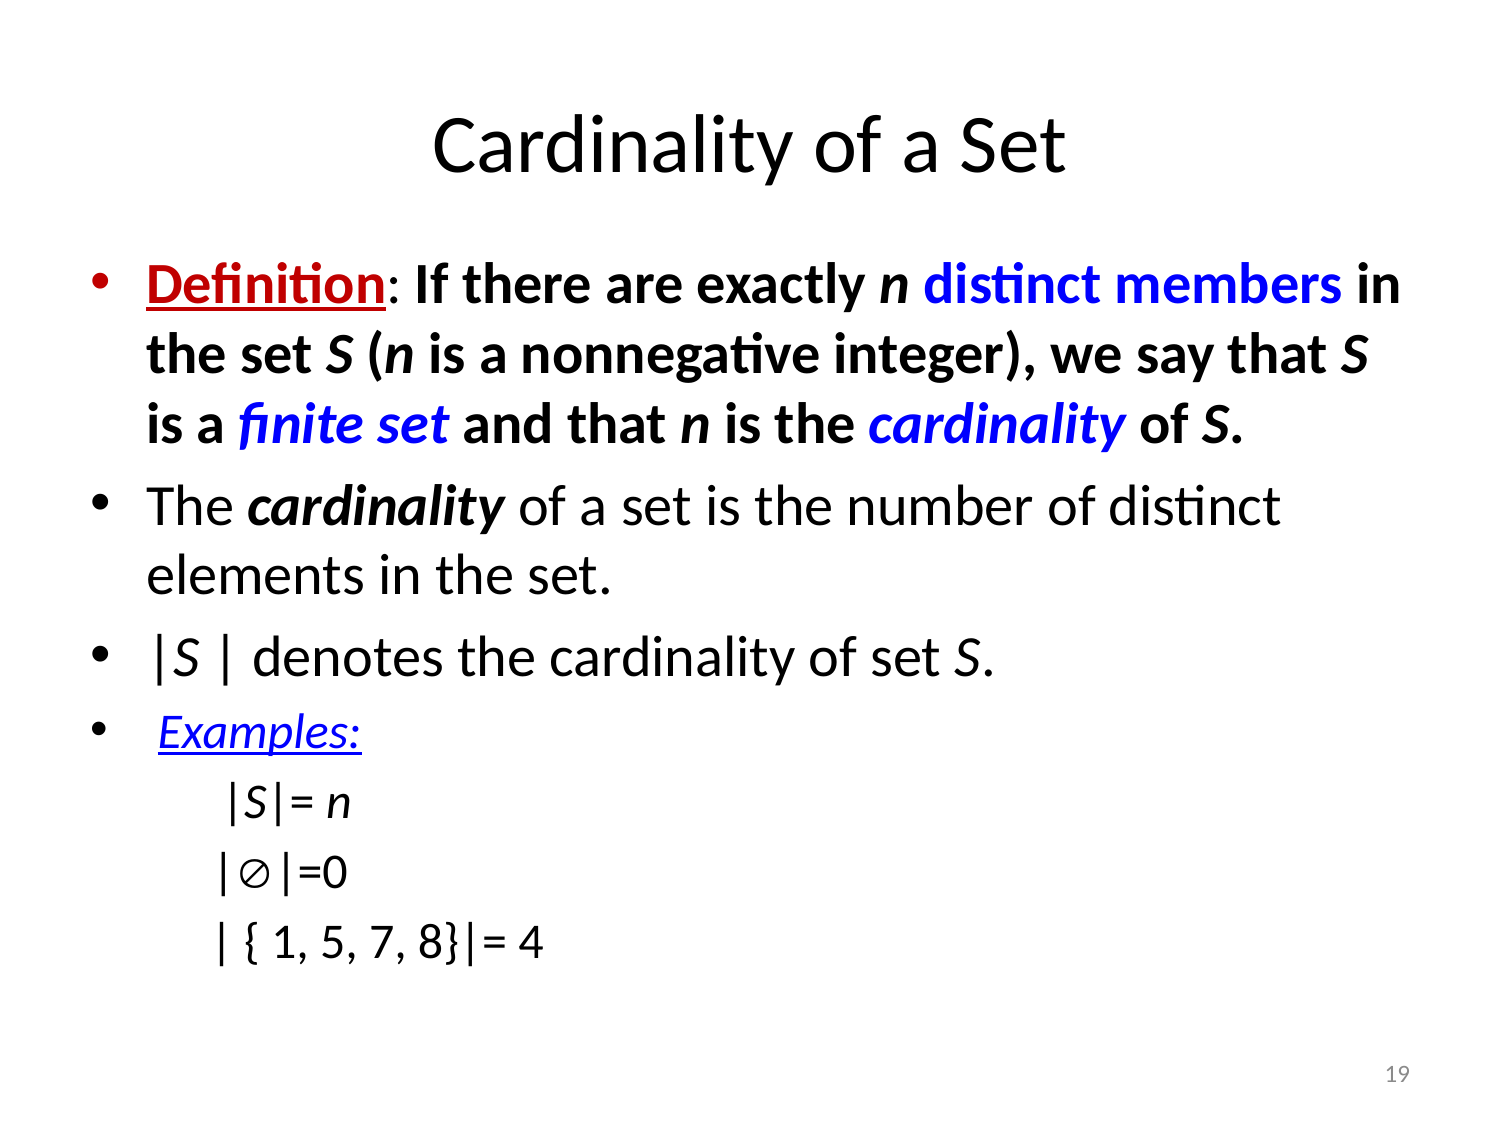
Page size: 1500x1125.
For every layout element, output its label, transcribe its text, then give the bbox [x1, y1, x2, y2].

title Cardinality of a Set [74, 44, 1426, 233]
list Definition: If there are exactly n distinct members in the set S (n is a nonnegative integer), we say that S is a finite set and that n is the cardinality of S. The cardinality of a set is the number of distinct elements in the set. |S | denotes the cardinality of set S. Examples: |S|= n ||=0 | { 1, 5, 7, 8}|= 4 [74, 237, 1426, 1006]
slide_number 19 [1074, 1042, 1425, 1103]
